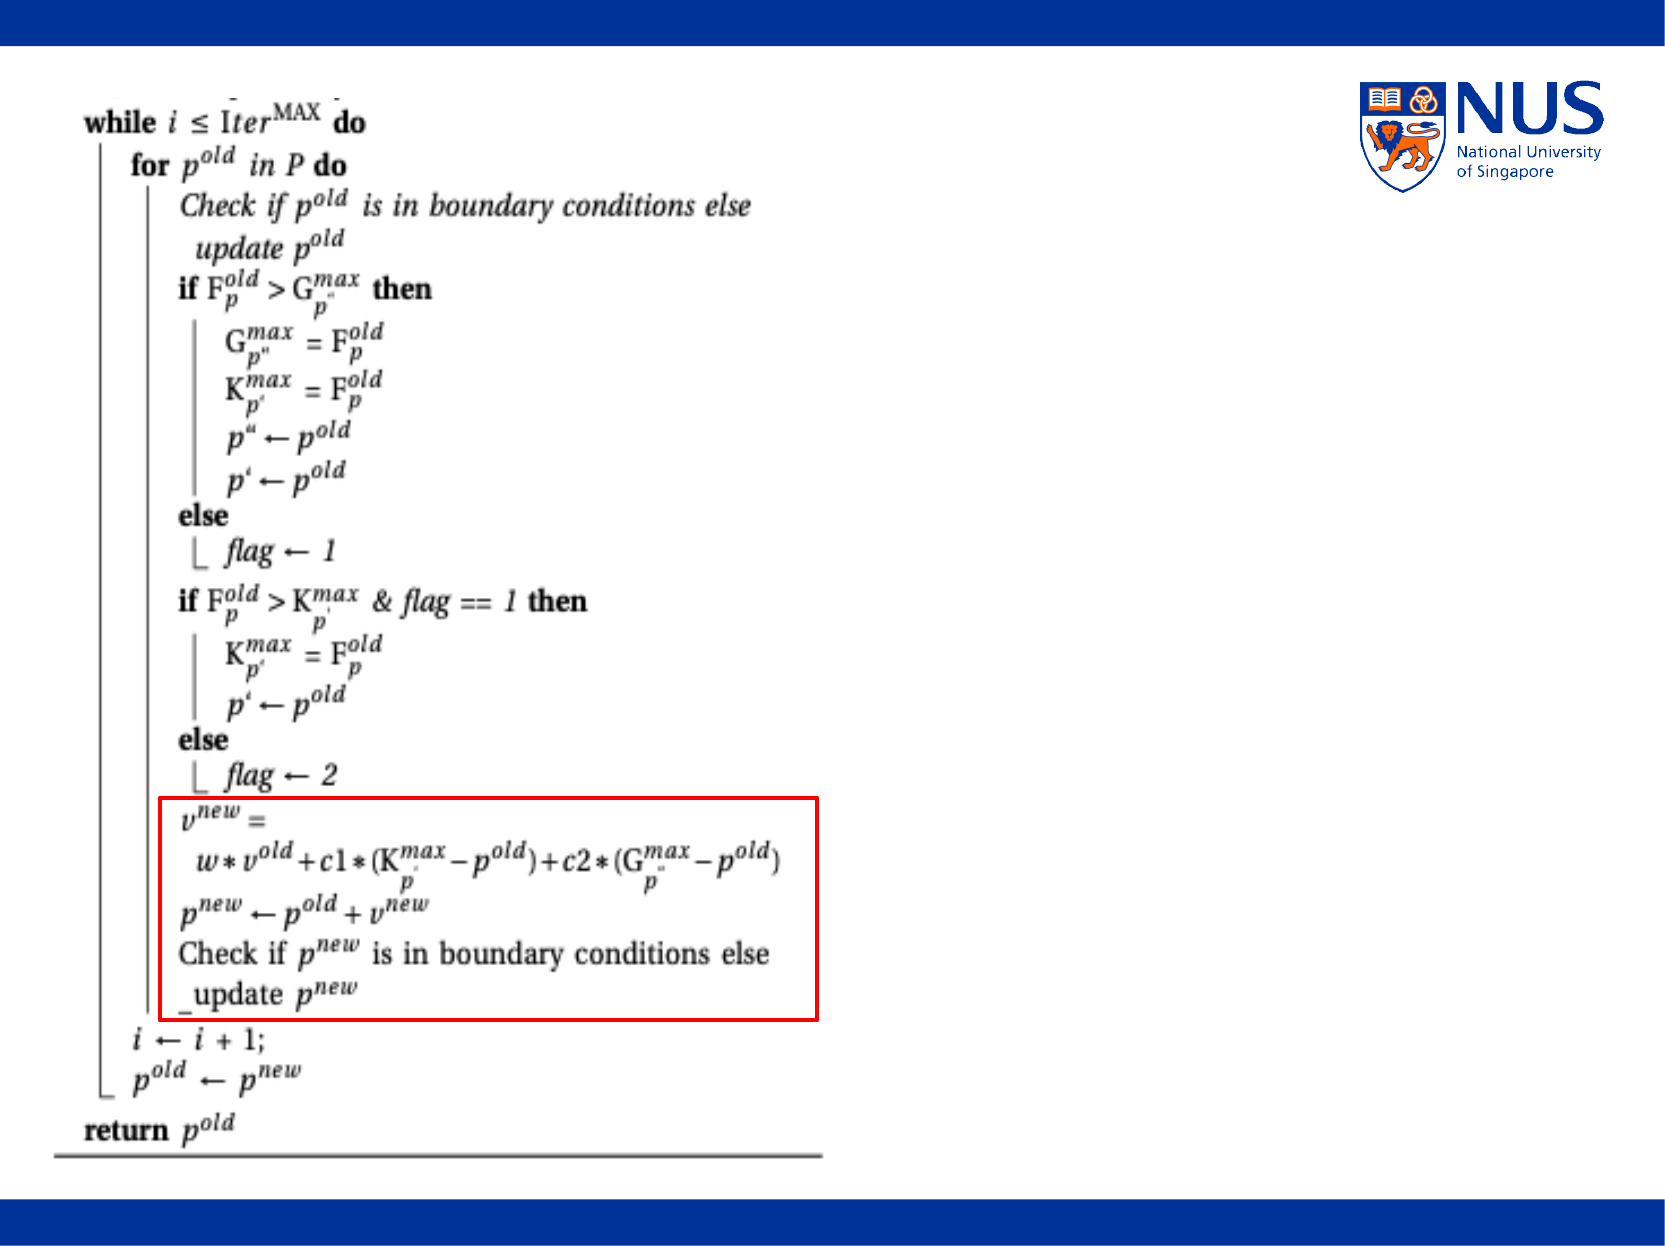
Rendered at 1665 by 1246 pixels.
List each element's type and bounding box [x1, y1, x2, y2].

picture [41, 98, 896, 1180]
picture [1350, 70, 1615, 201]
